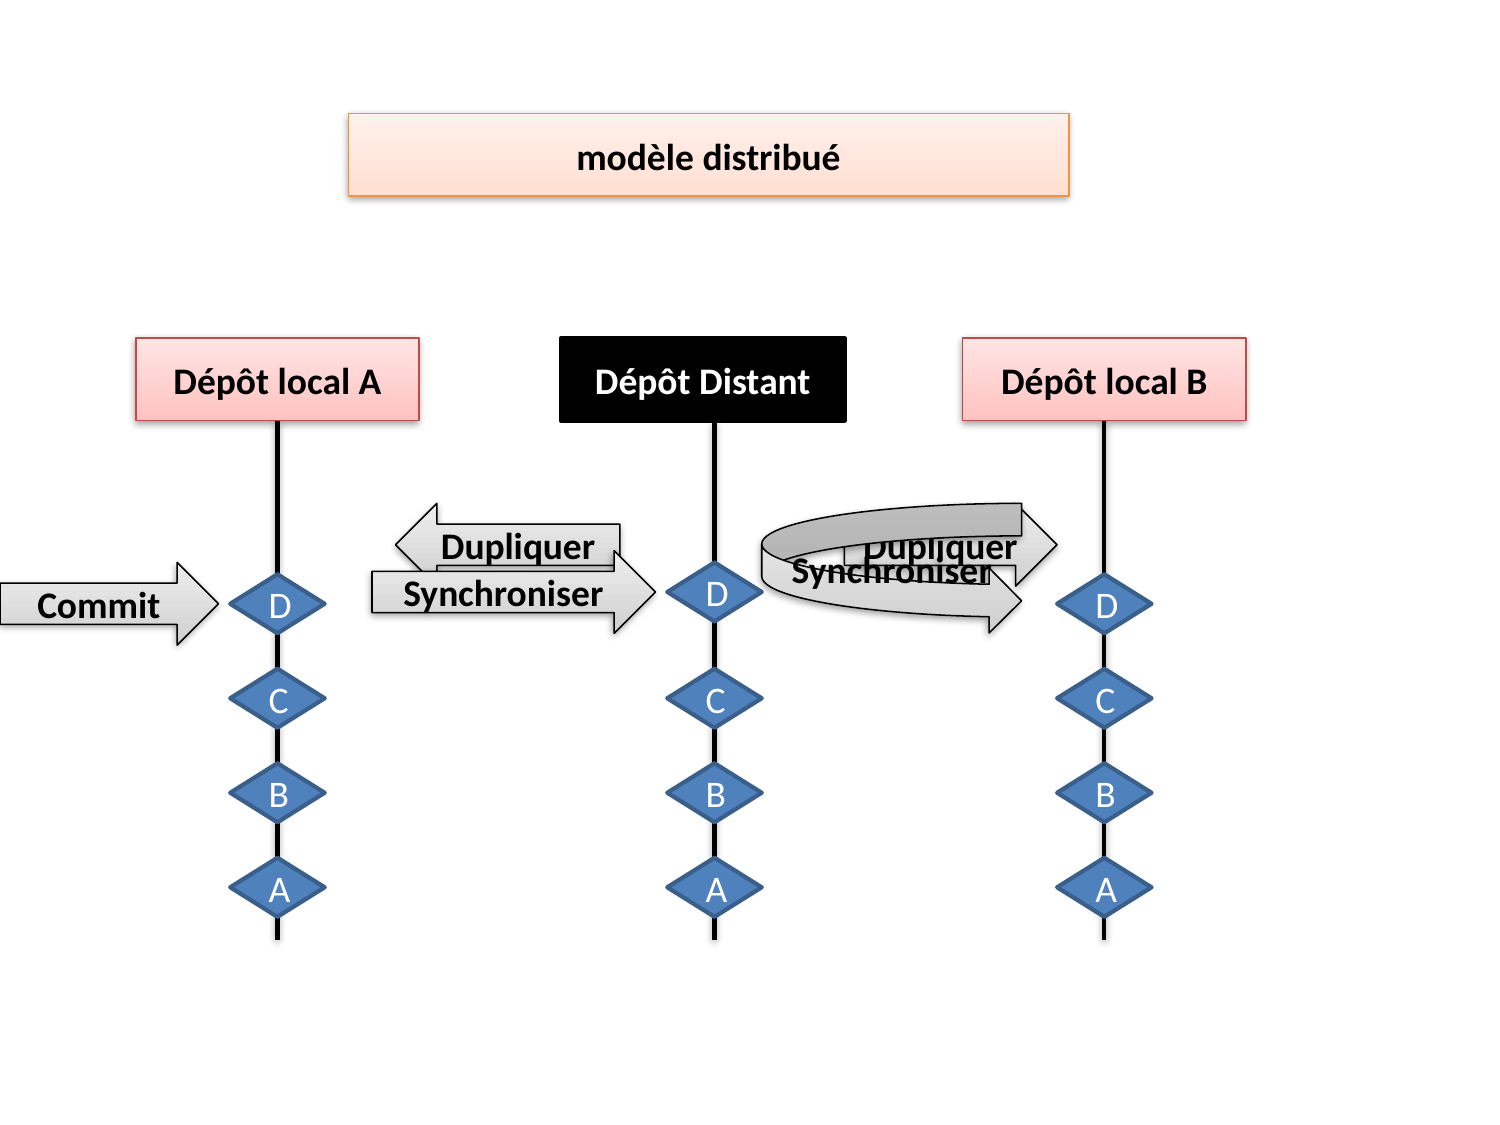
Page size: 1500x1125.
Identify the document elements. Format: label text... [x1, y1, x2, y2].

text_box Dupliquer [843, 512, 1058, 587]
text_box C [282, 669, 327, 728]
text_box D [665, 562, 710, 622]
text_box D [1054, 574, 1100, 634]
text_box D [282, 574, 327, 633]
text_box Dépôt local B [962, 337, 1247, 421]
text_box D [719, 562, 764, 622]
text_box B [282, 763, 327, 822]
text_box B [665, 763, 710, 822]
text_box B [228, 763, 273, 822]
text_box Synchroniser [371, 549, 657, 635]
text_box Dépôt local A [135, 337, 420, 421]
text_box A [719, 858, 764, 917]
text_box Dépôt Distant [559, 336, 847, 423]
text_box B [719, 763, 764, 822]
text_box B [1109, 763, 1154, 822]
text_box D [1109, 574, 1154, 633]
text_box Dupliquer [395, 502, 621, 569]
text_box C [665, 669, 710, 728]
text_box C [1054, 668, 1100, 728]
text_box A [1054, 858, 1100, 917]
text_box modèle distribué [348, 113, 1070, 197]
text_box Commit [0, 561, 219, 646]
text_box D [228, 574, 273, 634]
text_box A [665, 858, 710, 917]
text_box B [1054, 763, 1100, 823]
text_box A [228, 858, 273, 917]
text_box A [1109, 858, 1154, 917]
text_box C [719, 669, 764, 728]
text_box A [282, 858, 327, 917]
text_box C [228, 669, 273, 728]
text_box C [1109, 669, 1154, 728]
text_box Synchroniser [760, 502, 1023, 634]
